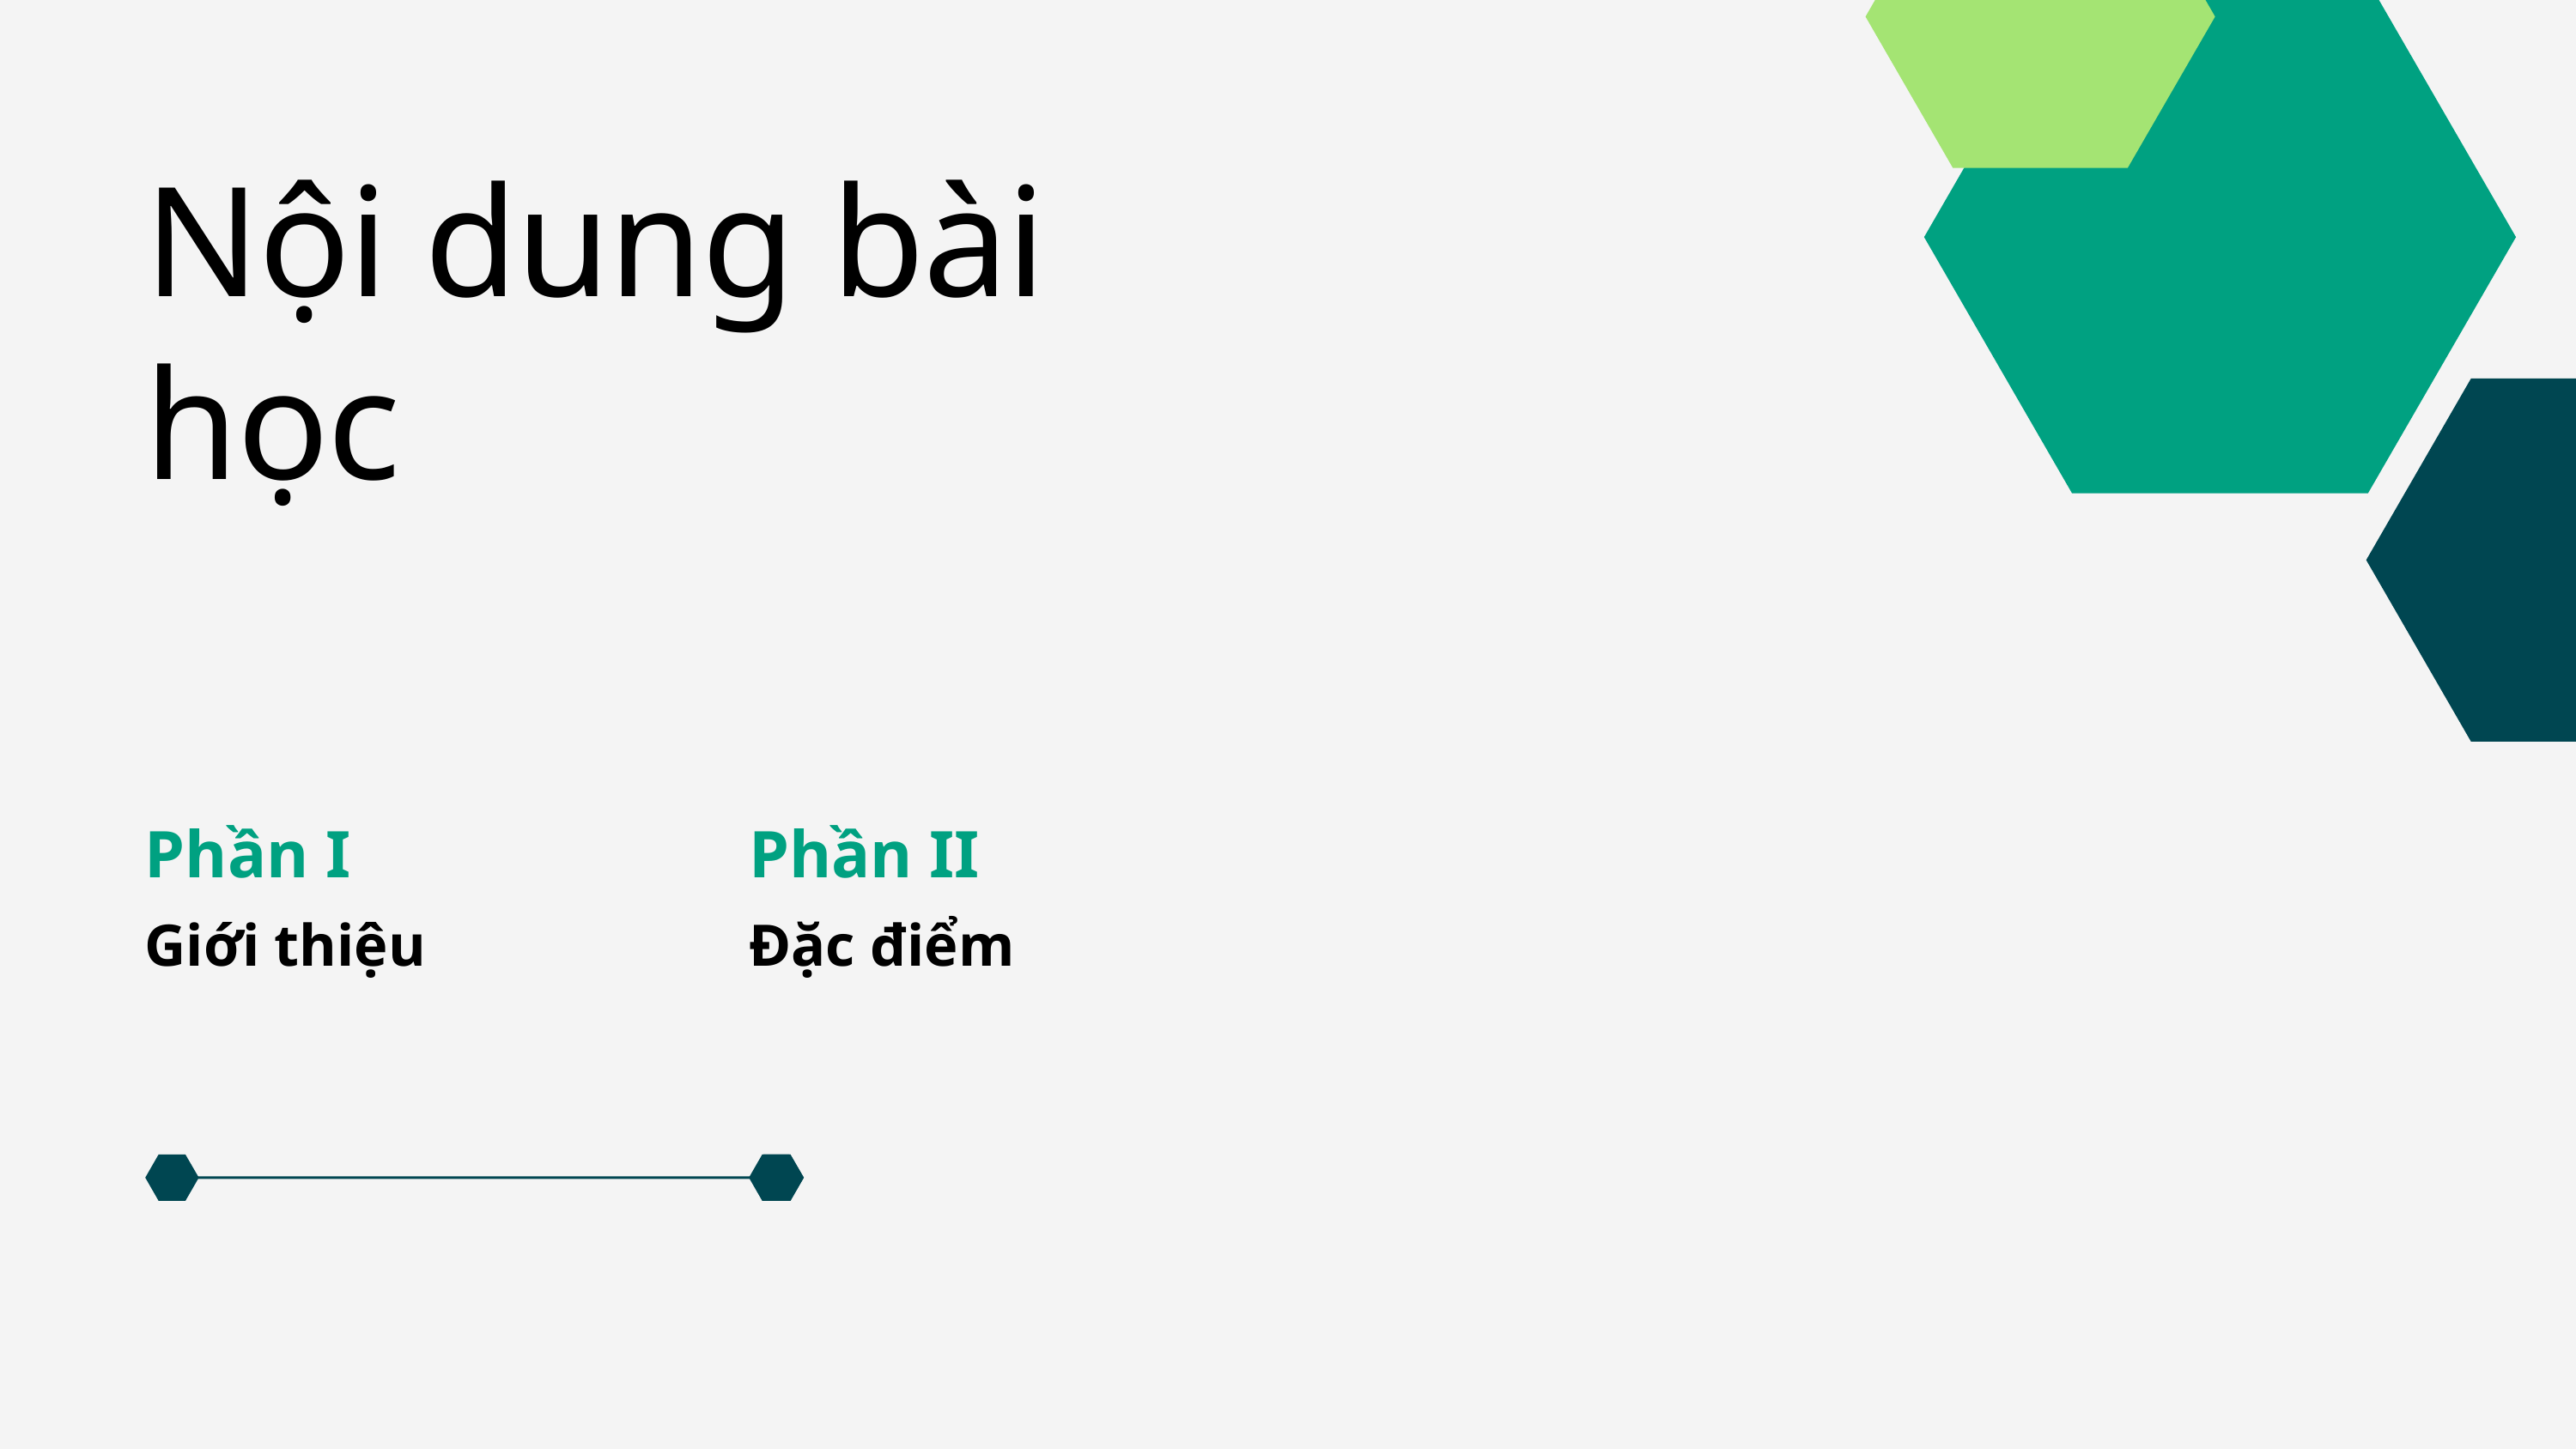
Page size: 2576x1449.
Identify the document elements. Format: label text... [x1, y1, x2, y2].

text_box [1923, 0, 2517, 494]
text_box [144, 812, 619, 981]
text_box Nội dung bài học [144, 144, 1289, 510]
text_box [2366, 378, 2576, 743]
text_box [748, 812, 1224, 981]
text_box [1865, 0, 2215, 168]
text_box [144, 1154, 199, 1202]
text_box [750, 1154, 805, 1202]
